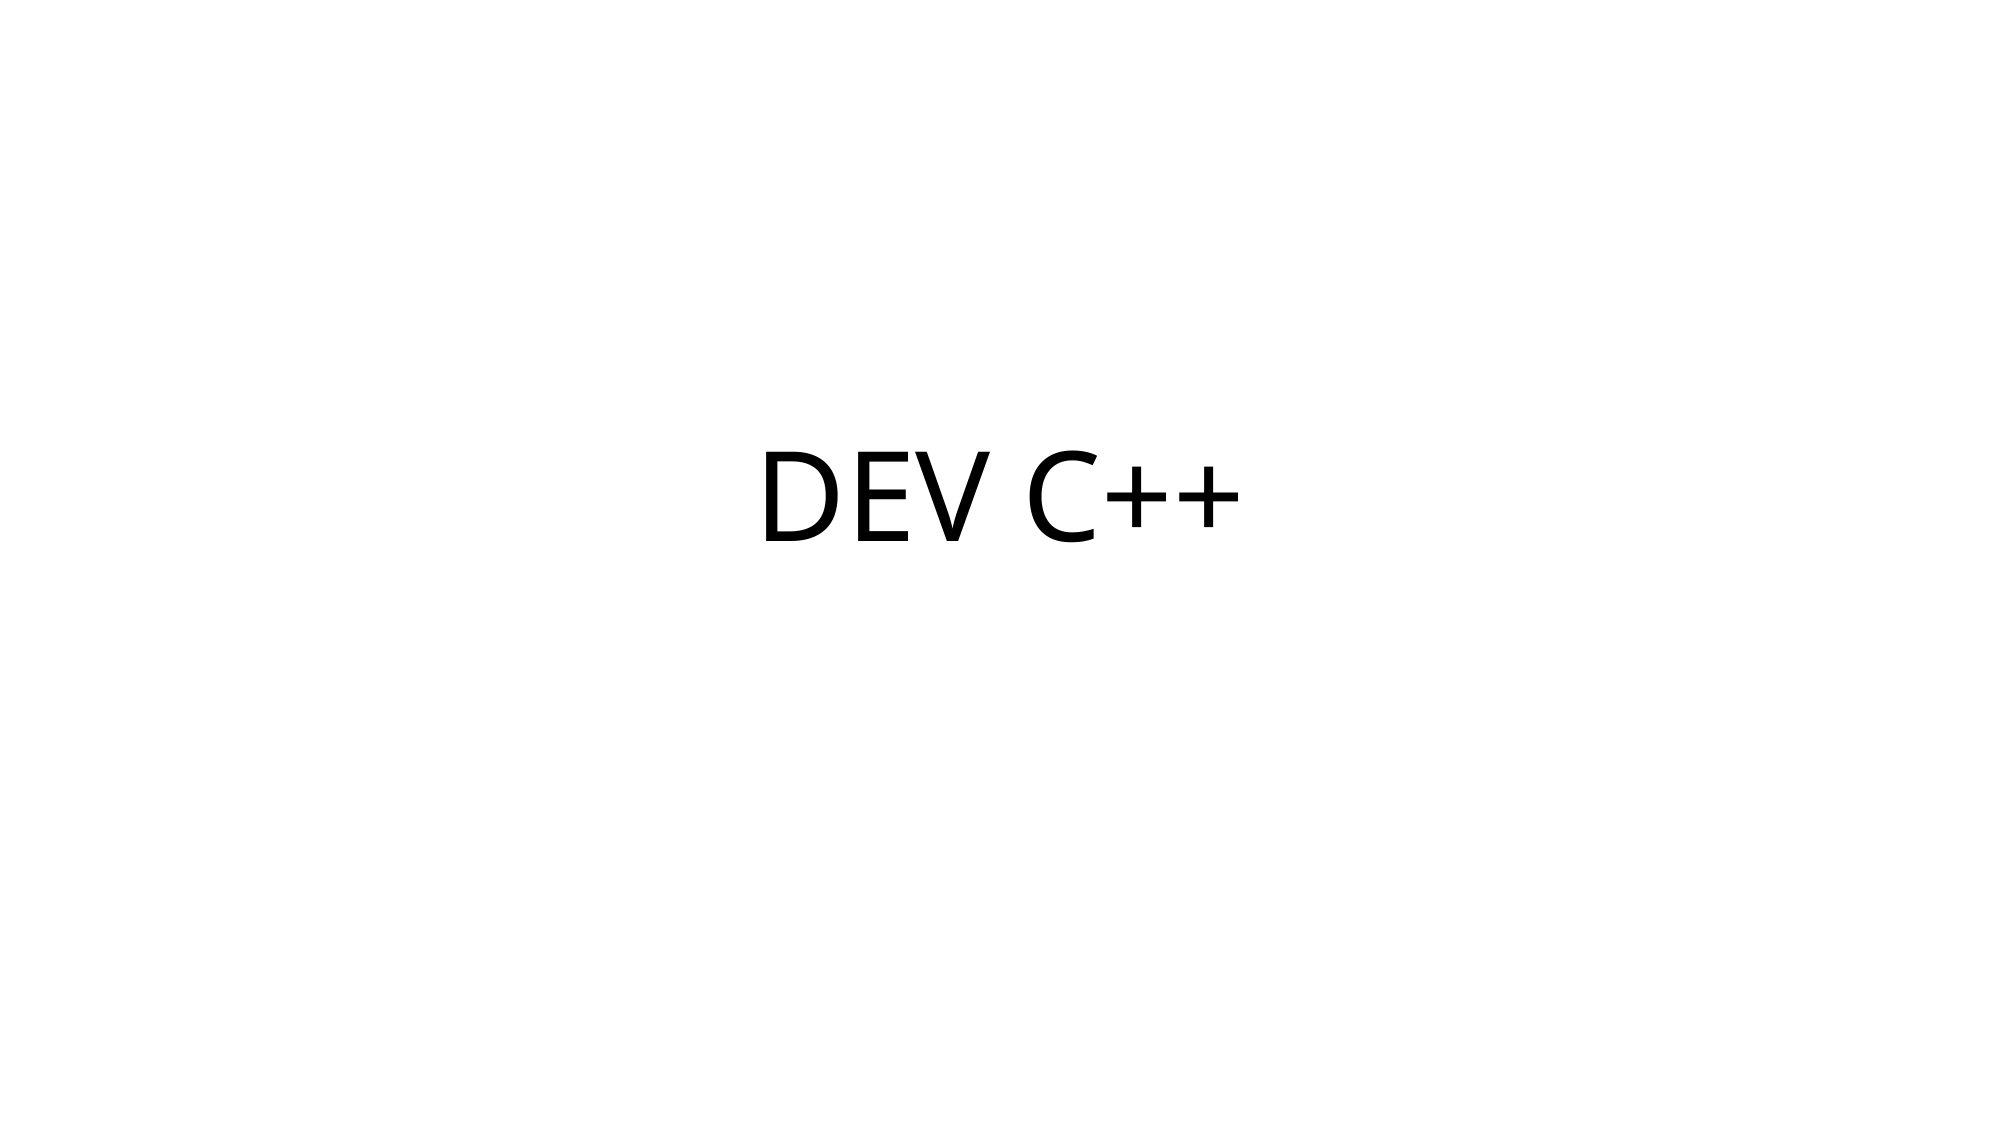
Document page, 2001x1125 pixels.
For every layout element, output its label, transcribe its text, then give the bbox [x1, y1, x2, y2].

title DEV C++ [249, 184, 1750, 576]
